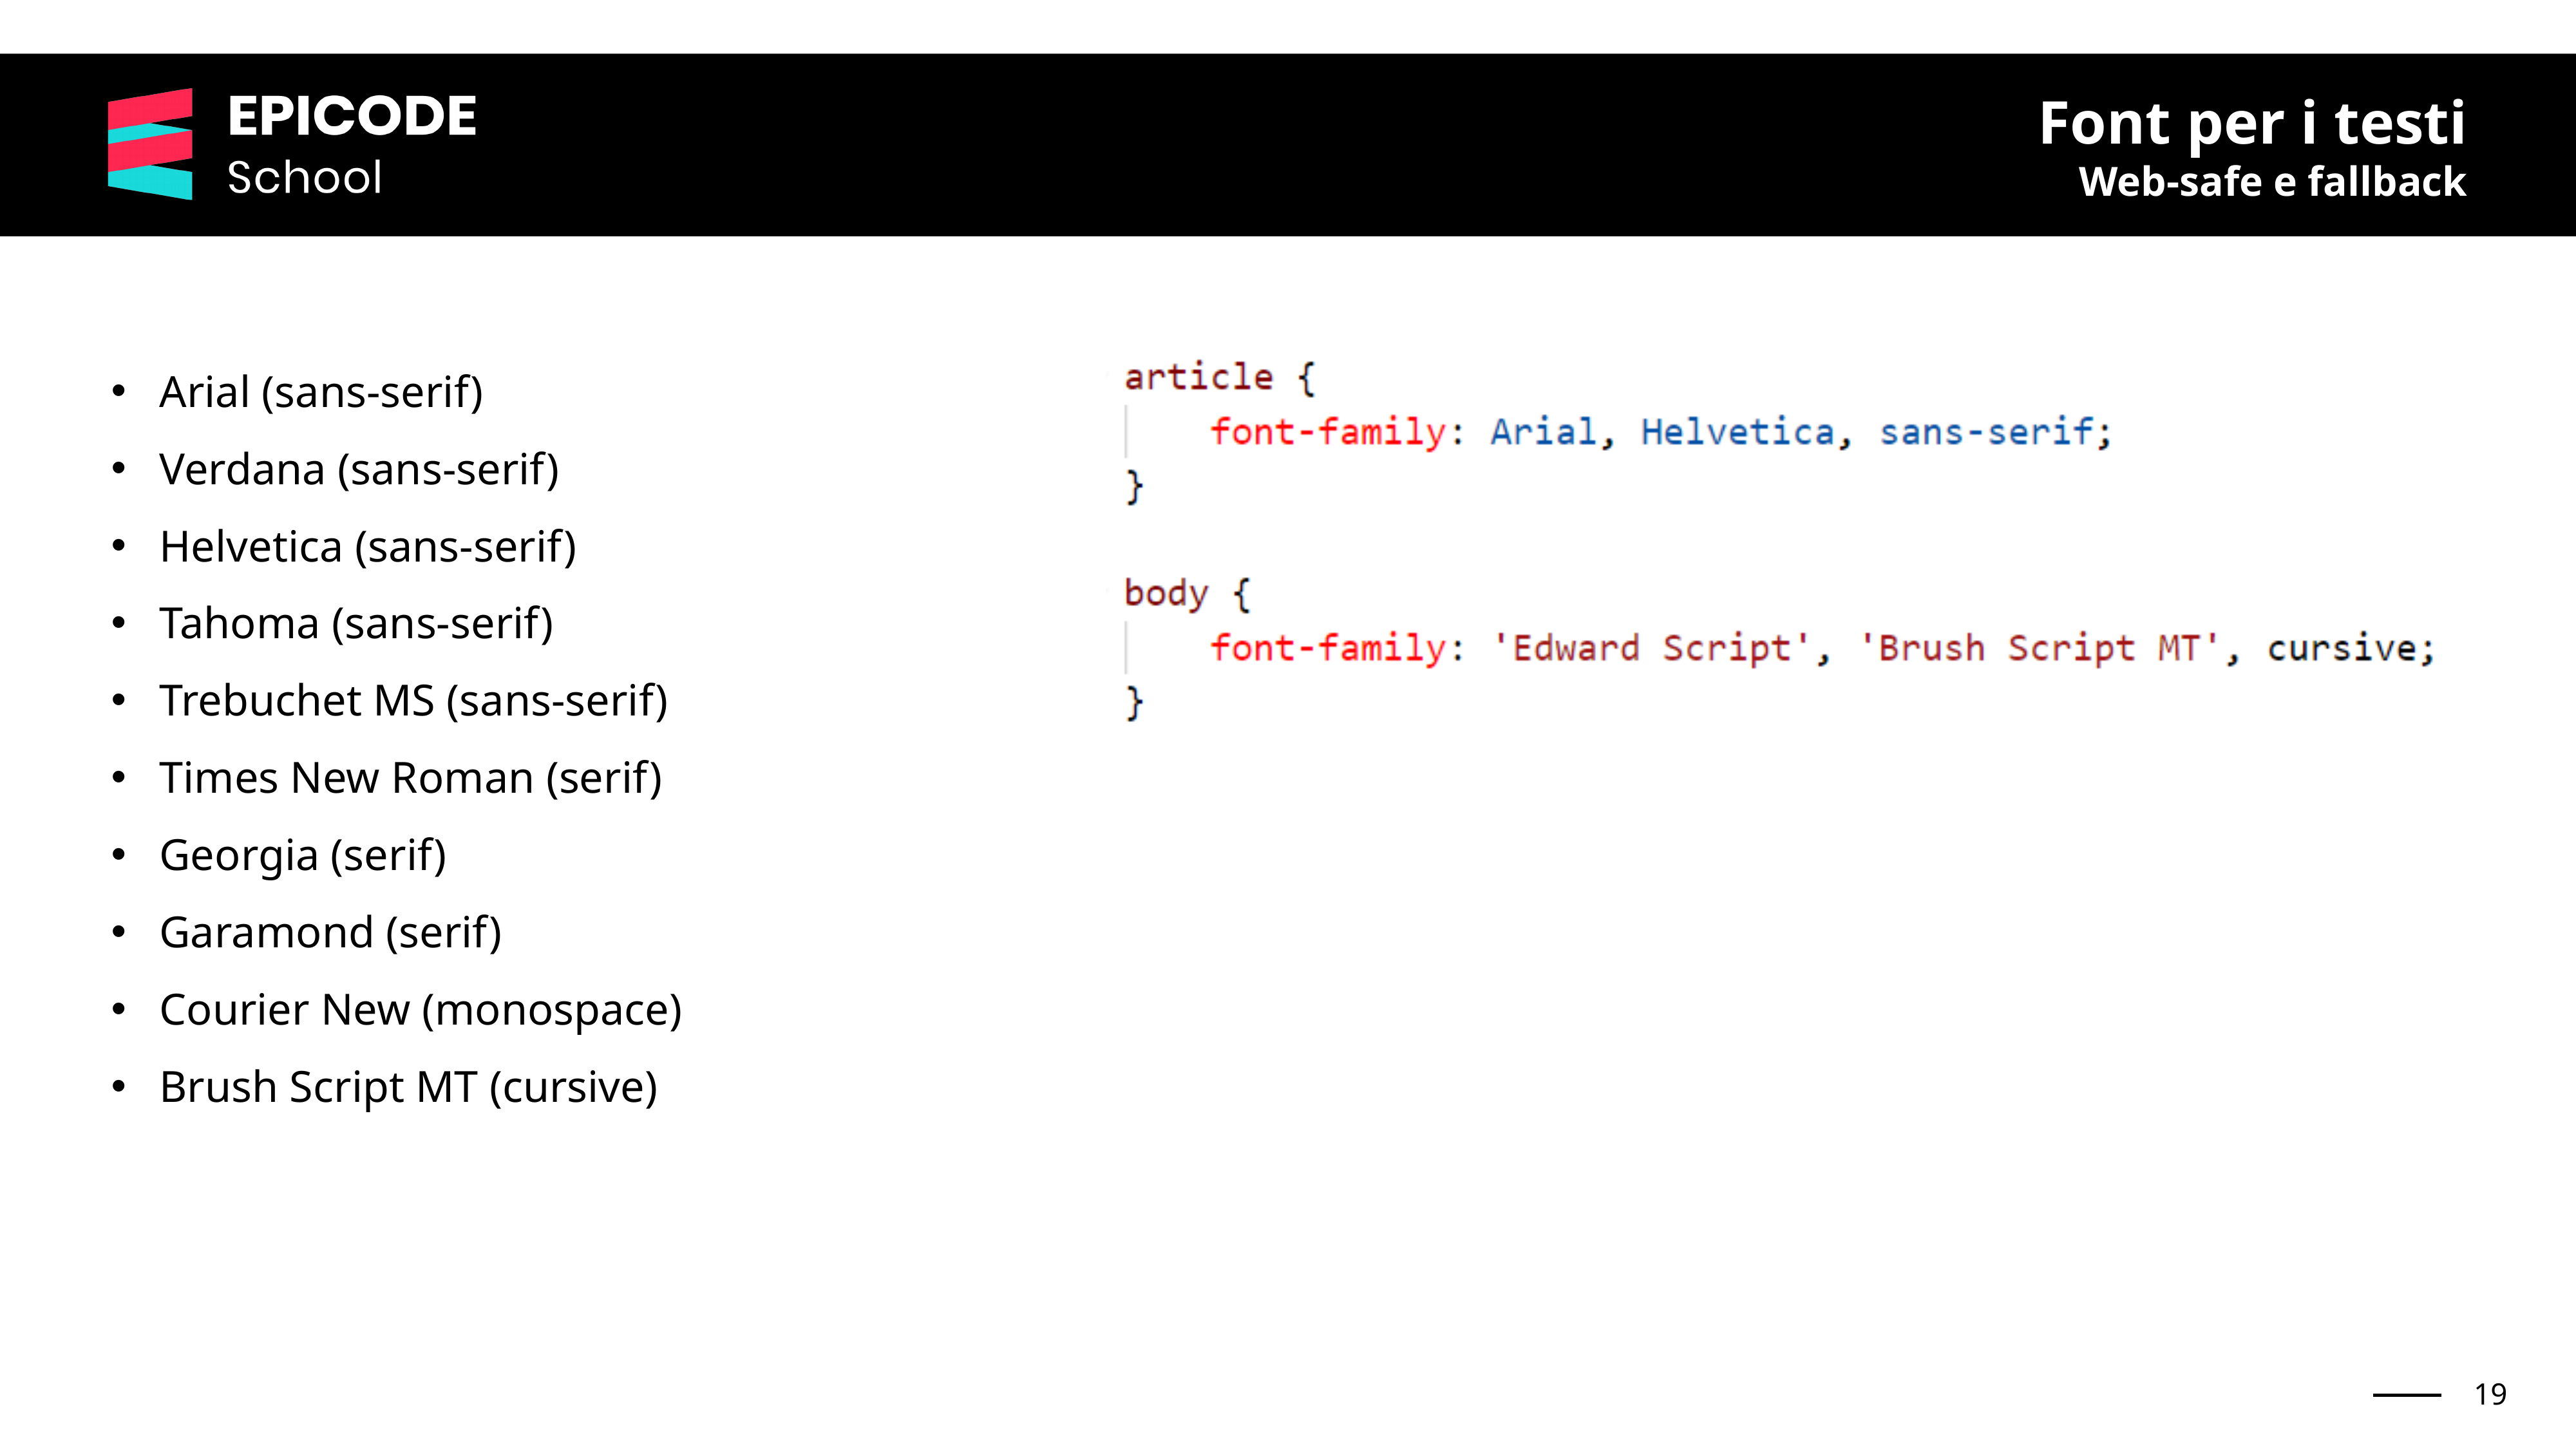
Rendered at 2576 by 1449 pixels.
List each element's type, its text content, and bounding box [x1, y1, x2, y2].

text_box Font per i testi Web-safe e fallback [97, 79, 2474, 210]
slide_number ‹#› [2443, 1372, 2538, 1419]
picture [1106, 333, 2519, 755]
text_box Arial (sans-serif) Verdana (sans-serif) Helvetica (sans-serif) Tahoma (sans-serif) Trebuchet MS (sans-serif) Times New Roman (serif) Georgia (serif) Garamond (serif) Courier New (monospace) Brush Script MT (cursive) [101, 333, 1390, 1116]
